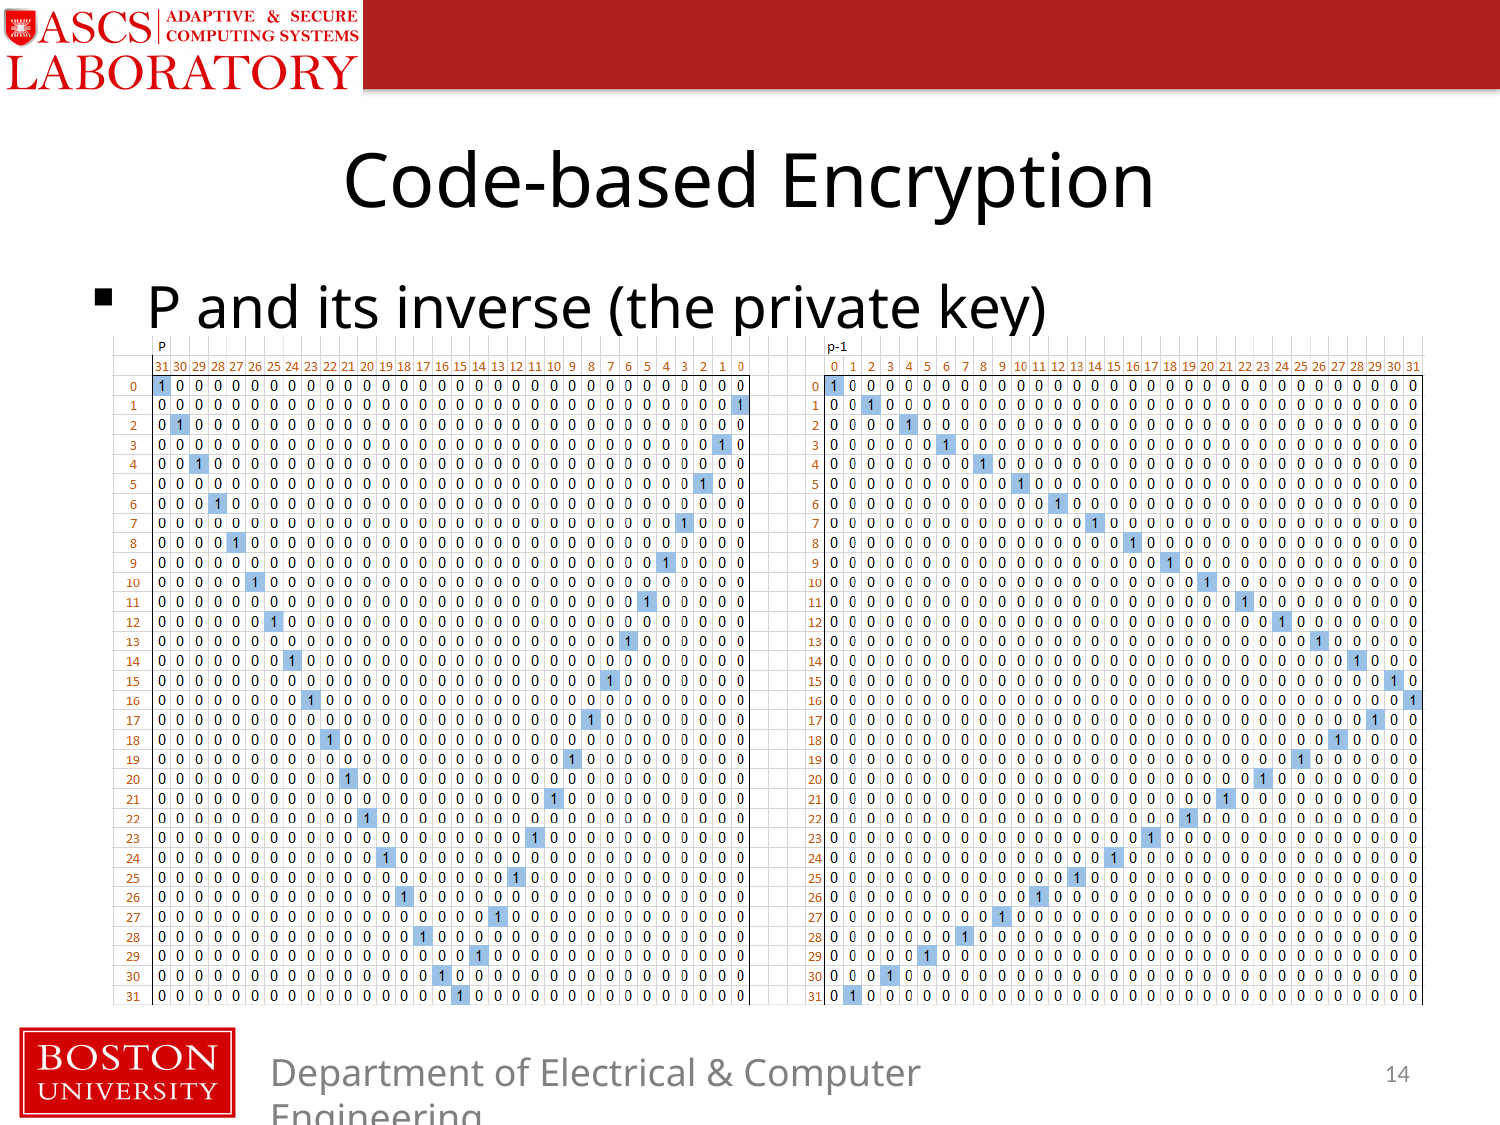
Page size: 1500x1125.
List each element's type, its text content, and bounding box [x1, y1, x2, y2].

title Code-based Encryption [75, 121, 1425, 233]
picture [111, 336, 1426, 1006]
picture [0, 0, 363, 100]
slide_number 14 [1336, 1042, 1425, 1103]
list P and its inverse (the private key) [75, 262, 1425, 1005]
picture [19, 1027, 236, 1118]
